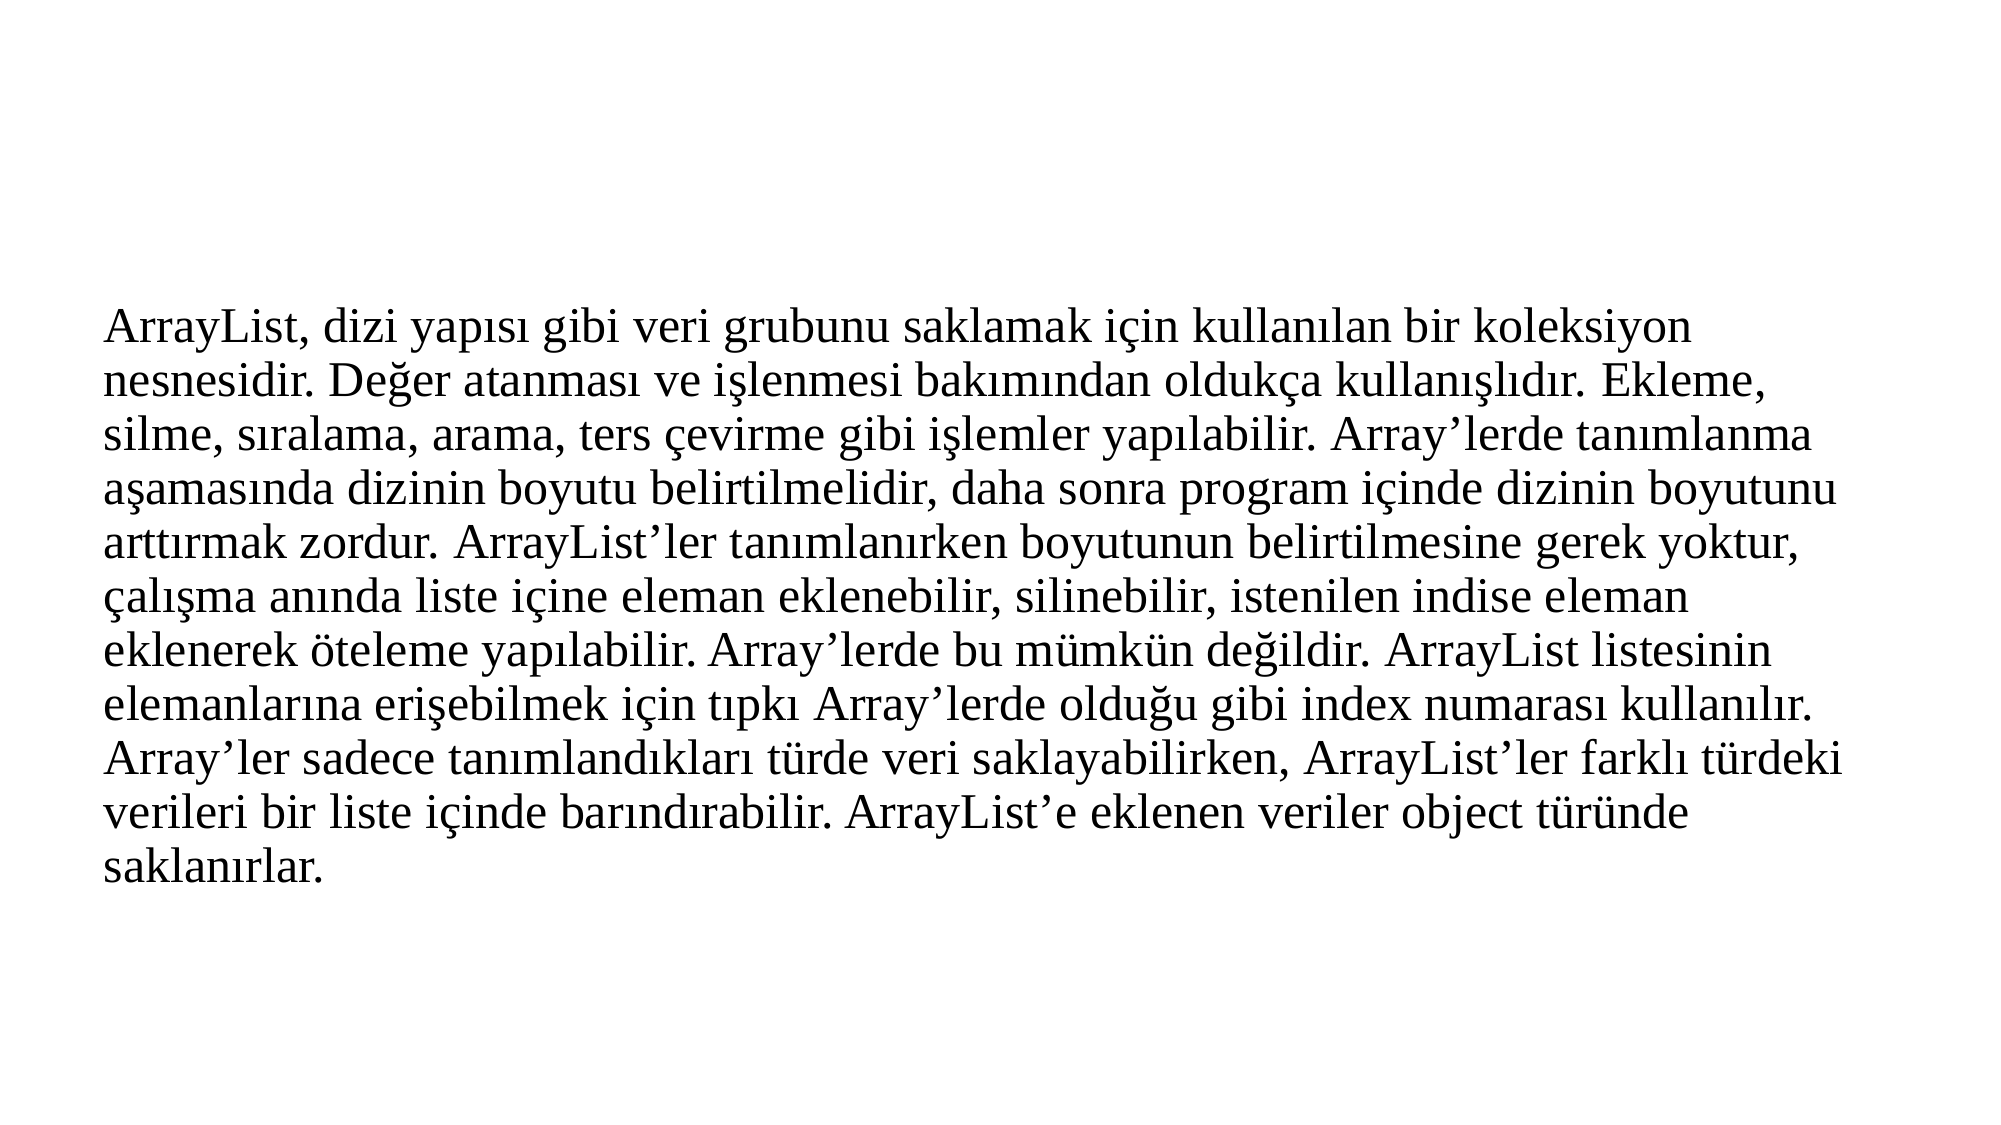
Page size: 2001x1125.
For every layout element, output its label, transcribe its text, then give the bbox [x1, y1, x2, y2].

list ArrayList, dizi yapısı gibi veri grubunu saklamak için kullanılan bir koleksiyon nesnesidir. Değer atanması ve işlenmesi bakımından oldukça kullanışlıdır. Ekleme, silme, sıralama, arama, ters çevirme gibi işlemler yapılabilir. Array’lerde tanımlanma aşamasında dizinin boyutu belirtilmelidir, daha sonra program içinde dizinin boyutunu arttırmak zordur. ArrayList’ler tanımlanırken boyutunun belirtilmesine gerek yoktur, çalışma anında liste içine eleman eklenebilir, silinebilir, istenilen indise eleman eklenerek öteleme yapılabilir. Array’lerde bu mümkün değildir. ArrayList listesinin elemanlarına erişebilmek için tıpkı Array’lerde olduğu gibi index numarası kullanılır. Array’ler sadece tanımlandıkları türde veri saklayabilirken, ArrayList’ler farklı türdeki verileri bir liste içinde barındırabilir. ArrayList’e eklenen veriler object türünde saklanırlar. [88, 61, 1905, 1026]
